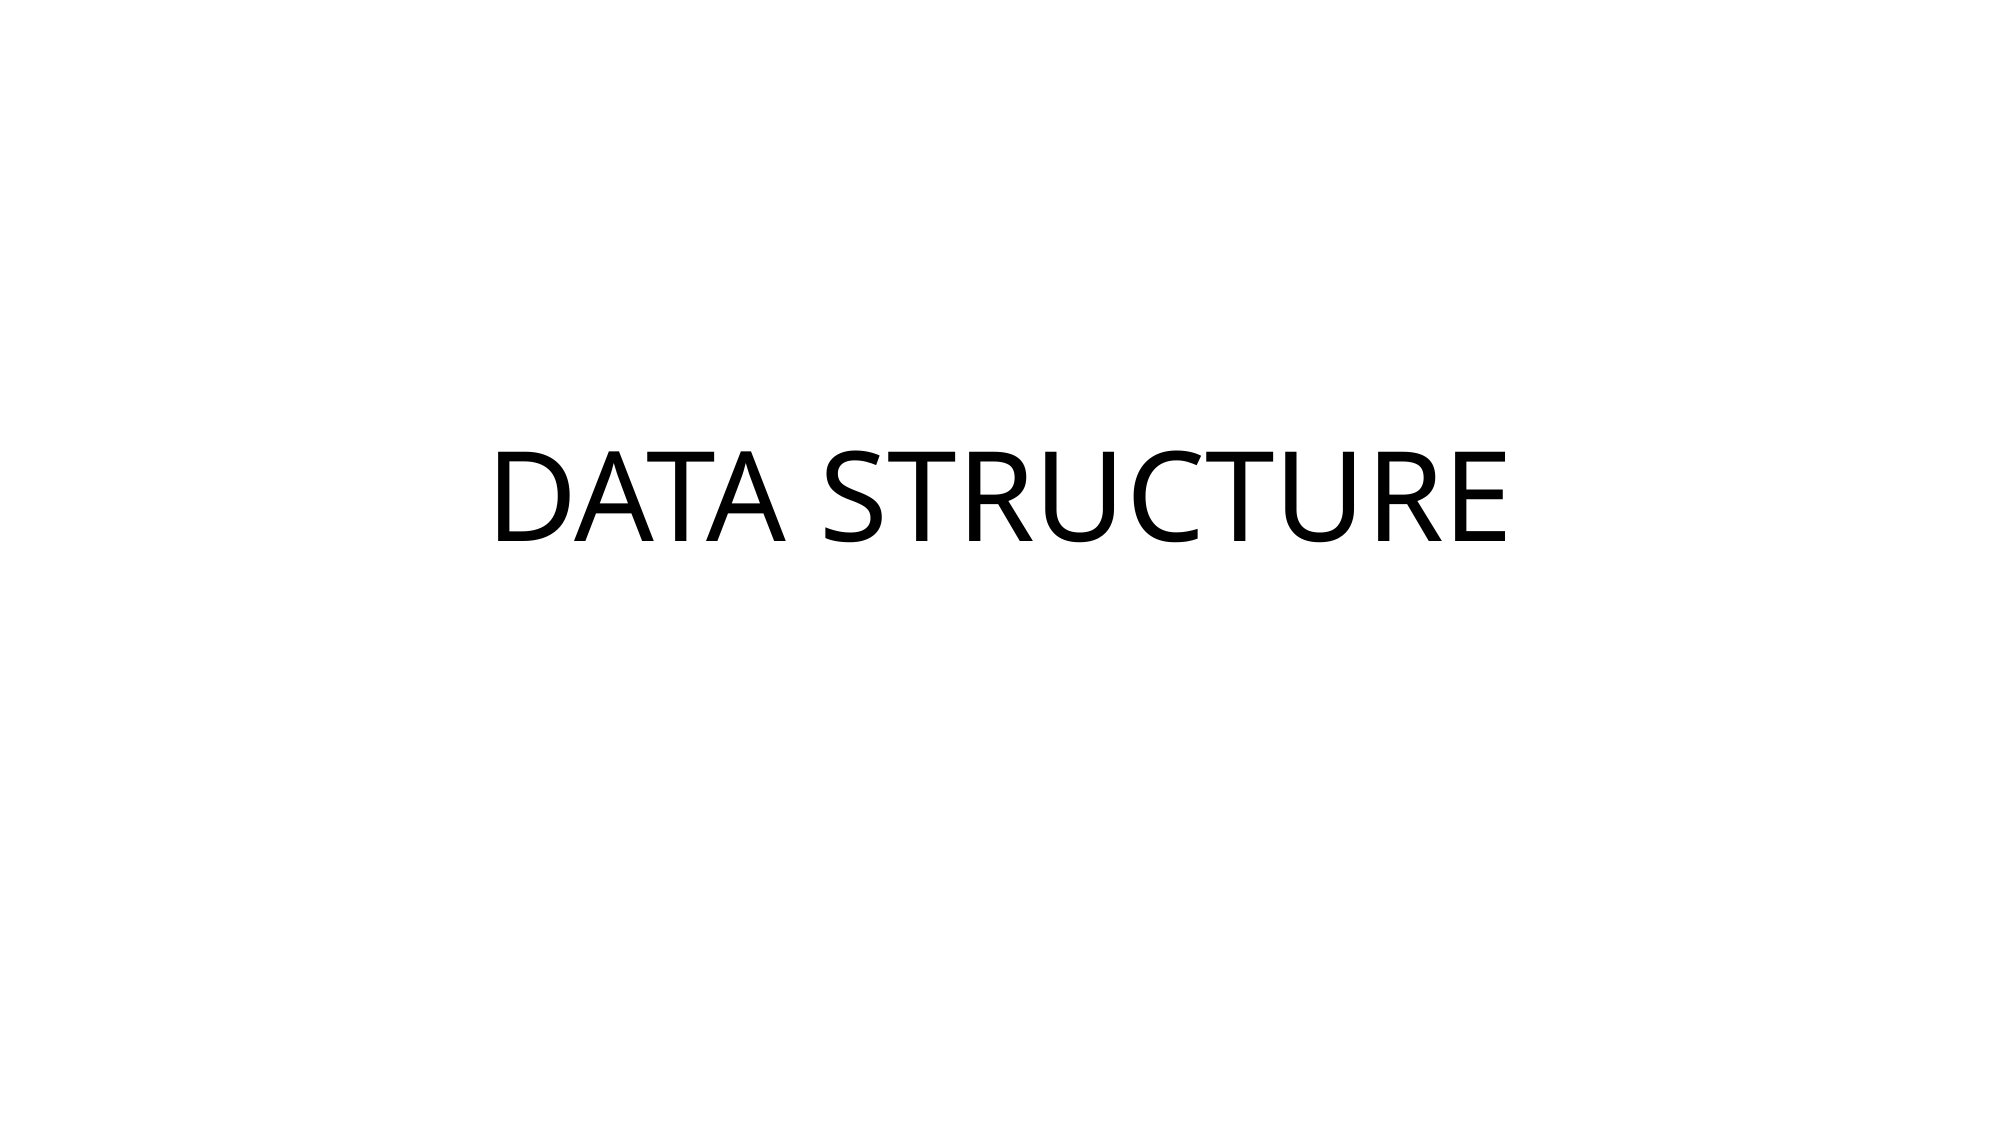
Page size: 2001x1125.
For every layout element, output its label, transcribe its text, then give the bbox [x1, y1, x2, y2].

title DATA STRUCTURE [249, 184, 1750, 576]
